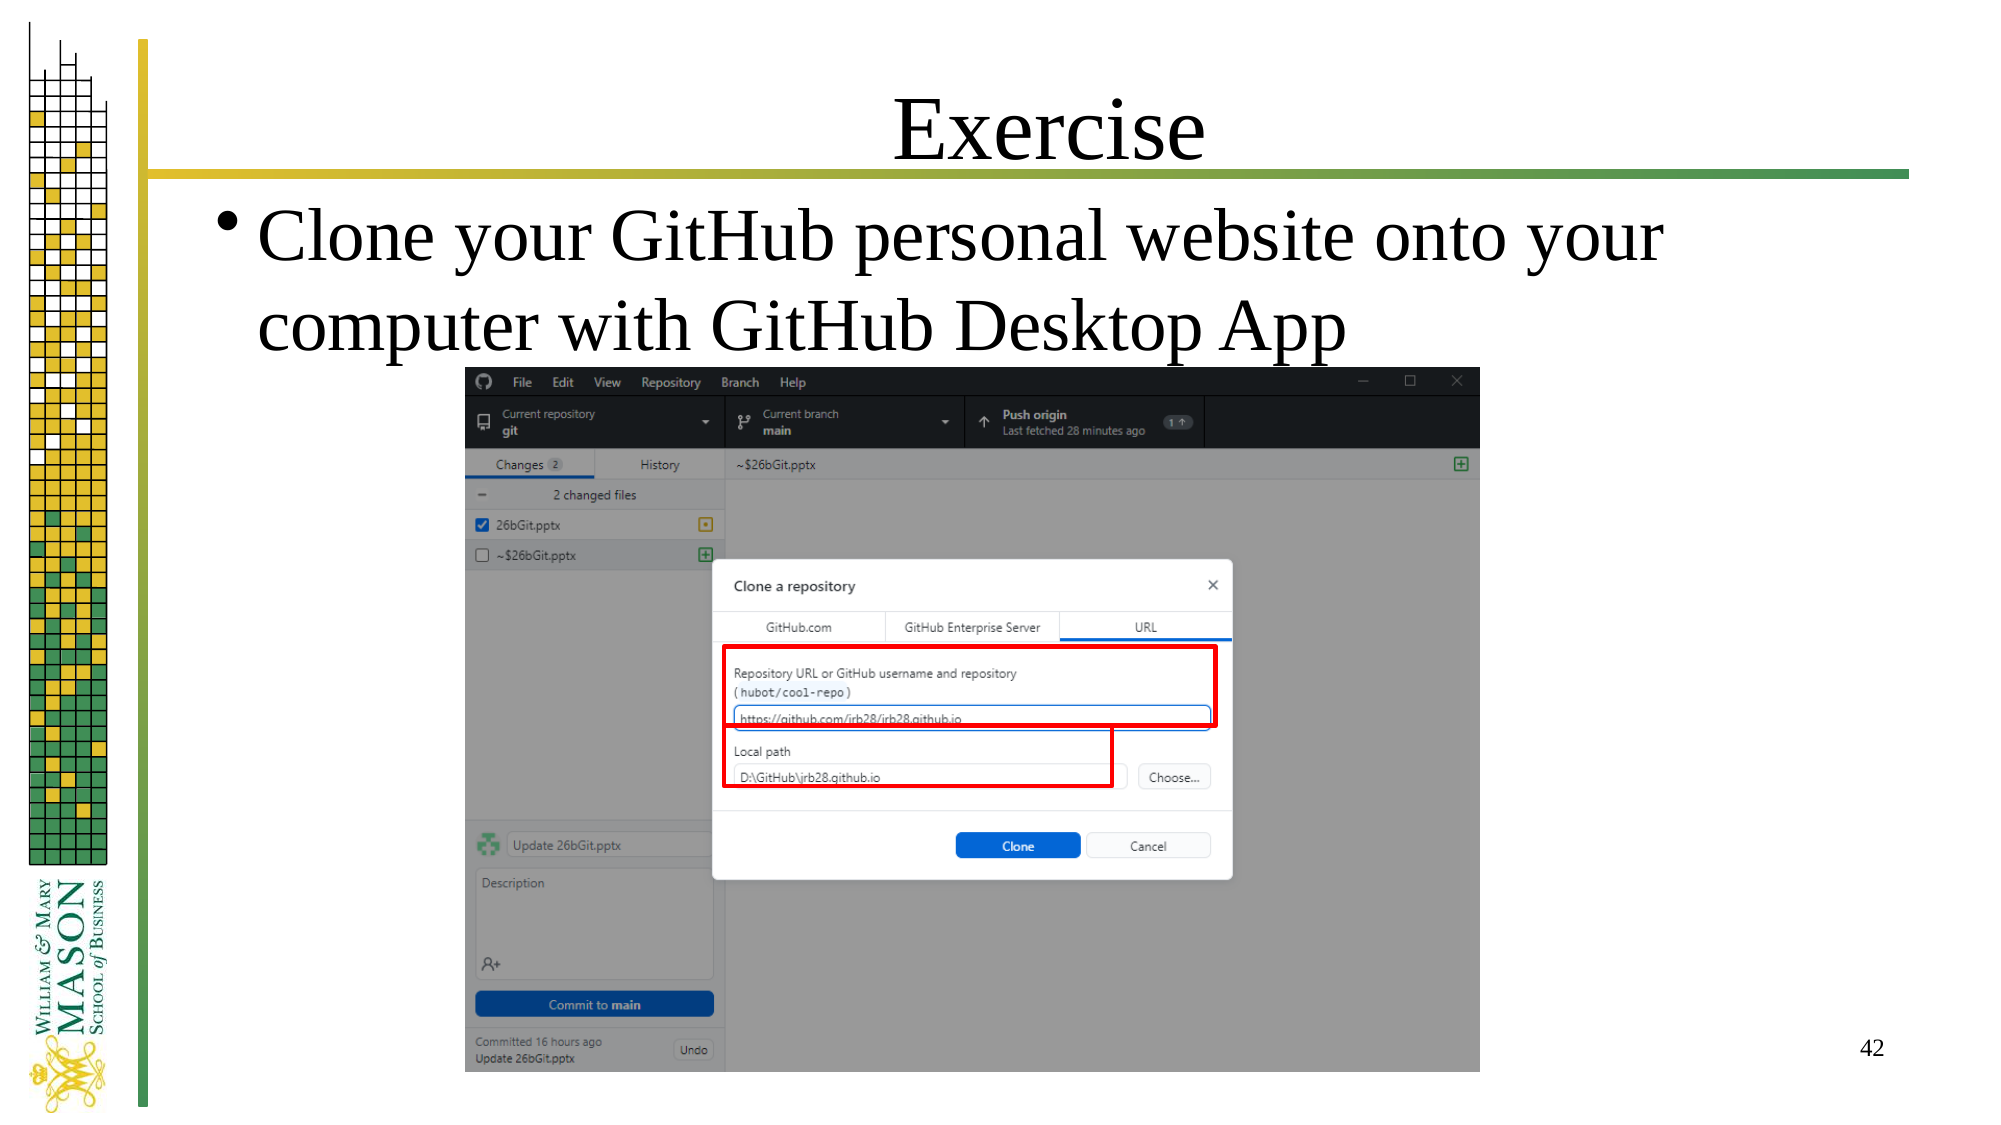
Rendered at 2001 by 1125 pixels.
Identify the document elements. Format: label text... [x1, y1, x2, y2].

title Exercise [200, 45, 1900, 177]
list Clone your GitHub personal website onto your computer with GitHub Desktop App [200, 177, 1900, 1005]
picture [29, 879, 107, 1113]
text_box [465, 367, 1481, 1072]
slide_number 42 [1398, 1024, 1901, 1103]
